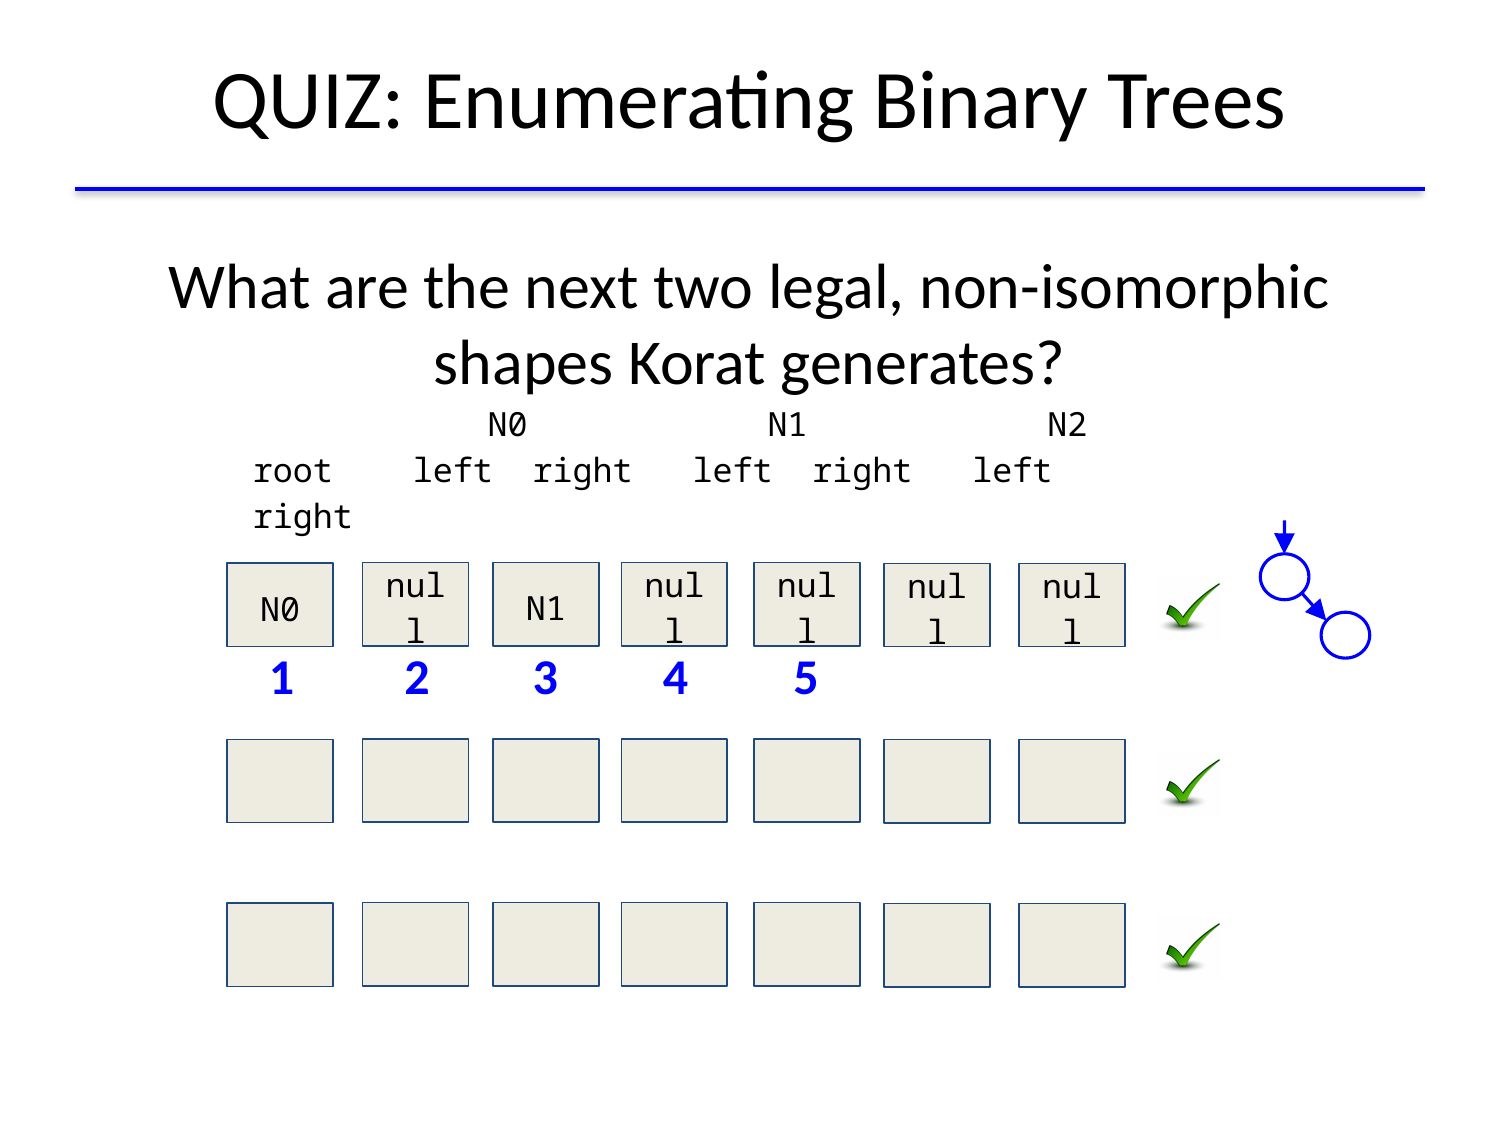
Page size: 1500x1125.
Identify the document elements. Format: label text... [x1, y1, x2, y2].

text_box [1260, 554, 1309, 600]
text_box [226, 562, 1126, 647]
picture [1156, 751, 1222, 817]
text_box 5 [769, 655, 843, 708]
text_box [1301, 592, 1327, 621]
text_box 4 [639, 655, 712, 708]
list What are the next two legal, non-isomorphic shapes Korat generates? [75, 236, 1425, 406]
text_box N0 N1 N2 root left right left right left right [237, 406, 1142, 526]
text_box 3 [508, 655, 582, 708]
title QUIZ: Enumerating Binary Trees [75, 1, 1425, 190]
text_box 1 [245, 655, 319, 708]
text_box [1321, 612, 1370, 659]
text_box 2 [380, 655, 454, 708]
picture [1156, 575, 1222, 641]
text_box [226, 902, 1126, 988]
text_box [226, 738, 1126, 824]
picture [1156, 915, 1222, 981]
